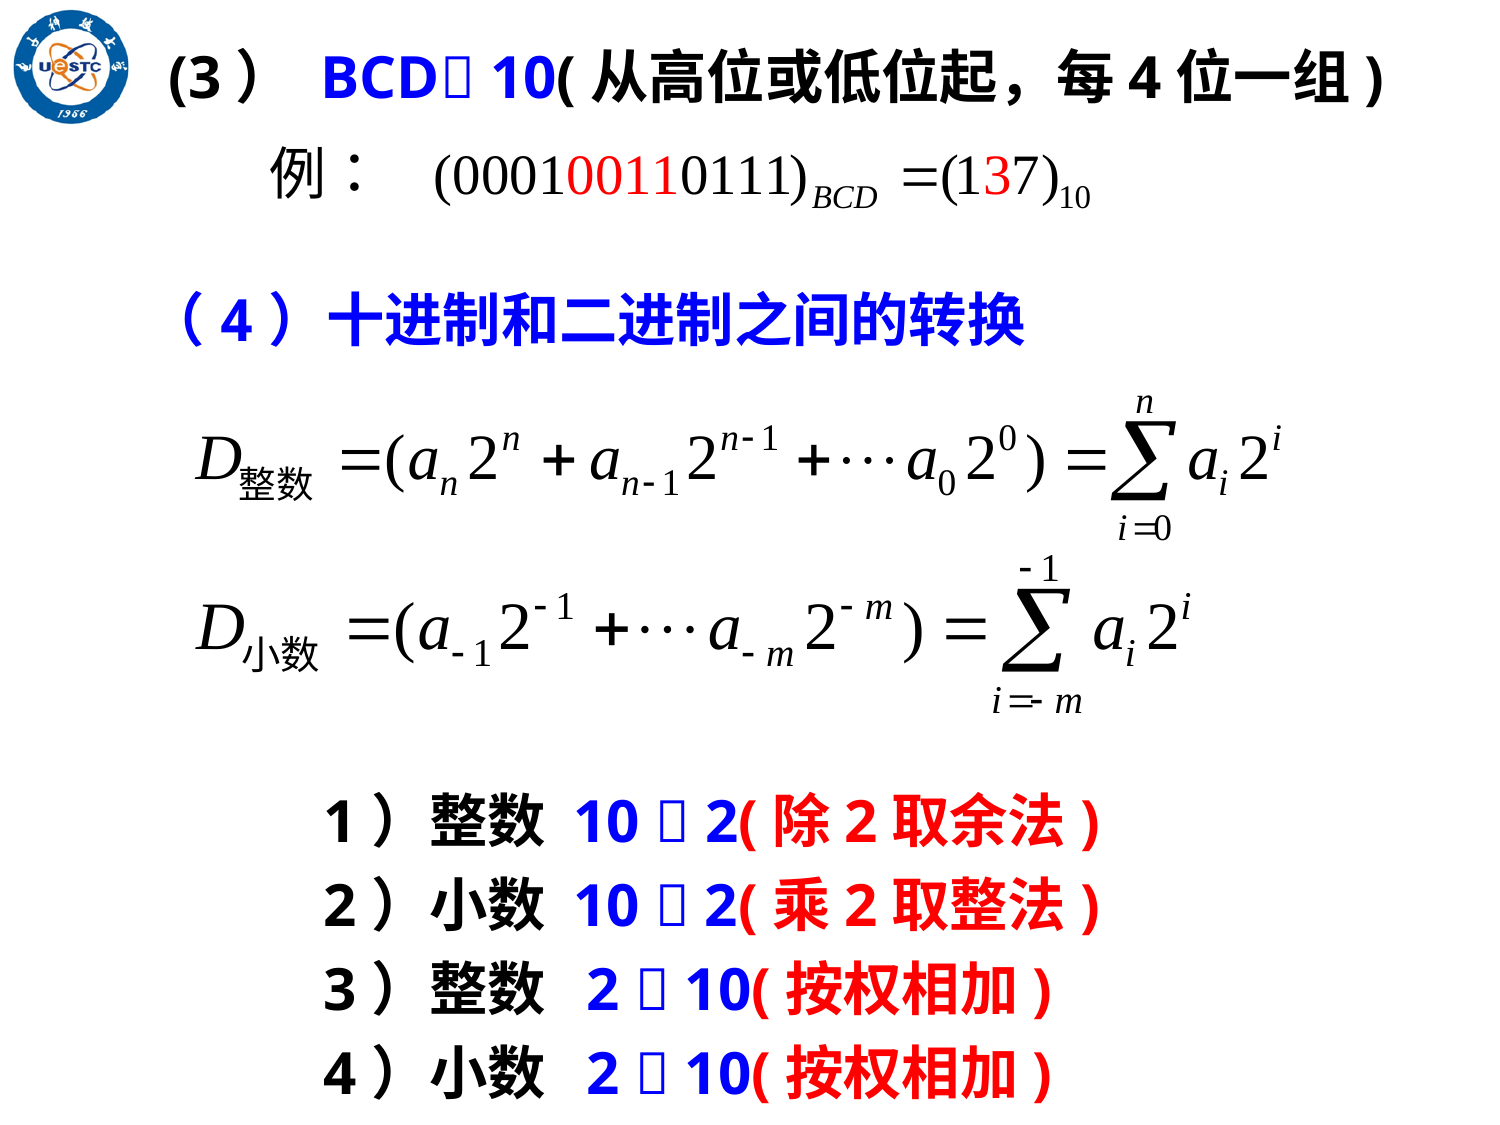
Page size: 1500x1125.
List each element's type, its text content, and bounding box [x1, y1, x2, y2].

text_box （4）十进制和二进制之间的转换 [132, 275, 1041, 361]
text_box (3） BCD 10(从高位或低位起，每4位一组) [153, 19, 1436, 118]
text_box 1）整数 10  2(除2取余法) 2）小数 10  2(乘2取整法) 3）整数 2  10(按权相加) 4）小数 2  10(按权相加) [309, 763, 1306, 1114]
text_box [261, 136, 1105, 221]
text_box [182, 373, 1306, 556]
picture [6, 8, 136, 126]
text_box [182, 538, 1211, 730]
